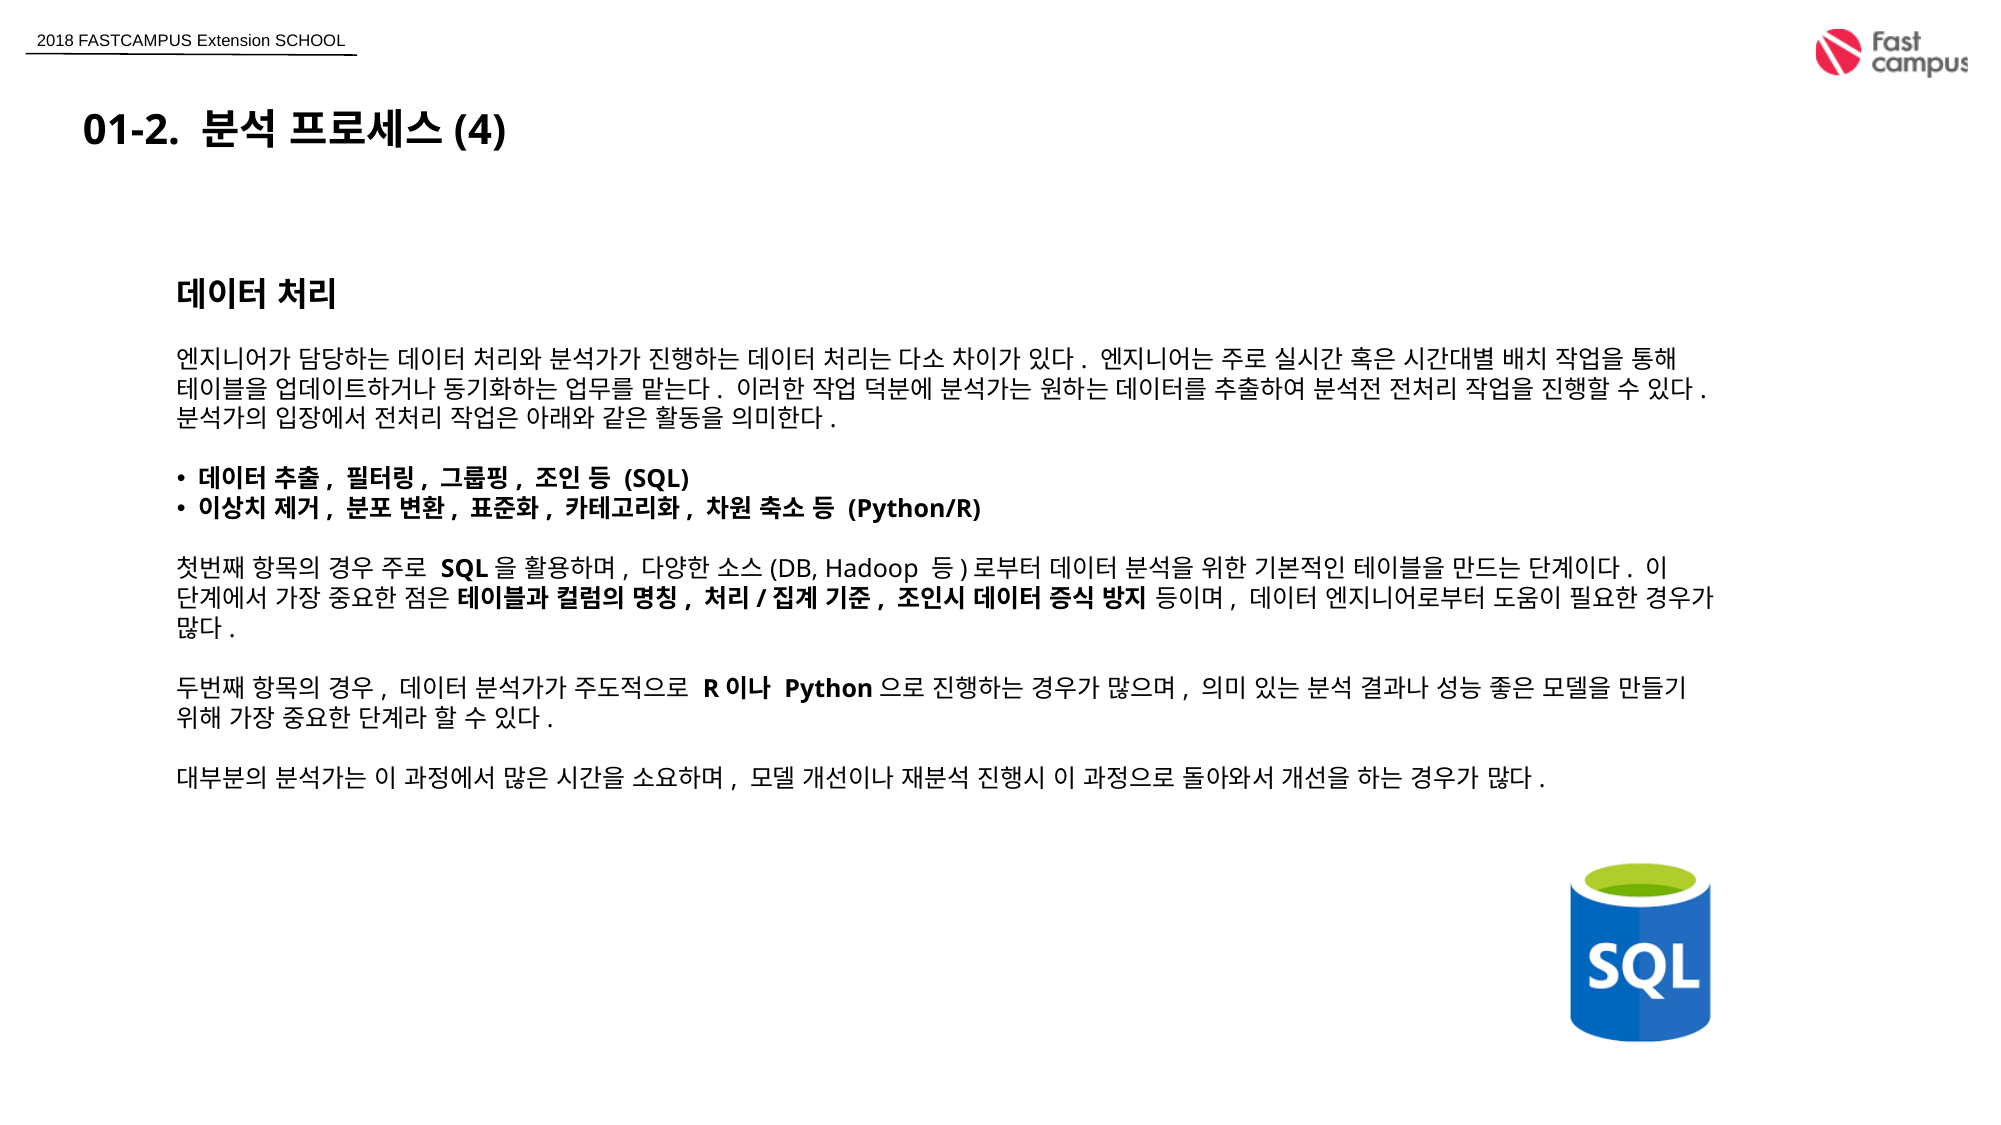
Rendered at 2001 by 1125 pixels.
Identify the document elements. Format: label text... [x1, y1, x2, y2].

text_box 데이터 처리 엔지니어가 담당하는 데이터 처리와 분석가가 진행하는 데이터 처리는 다소 차이가 있다. 엔지니어는 주로 실시간 혹은 시간대별 배치 작업을 통해 테이블을 업데이트하거나 동기화하는 업무를 맡는다. 이러한 작업 덕분에 분석가는 원하는 데이터를 추출하여 분석전 전처리 작업을 진행할 수 있다. 분석가의 입장에서 전처리 작업은 아래와 같은 활동을 의미한다. 데이터 추출, 필터링, 그룹핑, 조인 등 (SQL) 이상치 제거, 분포 변환, 표준화, 카테고리화, 차원 축소 등 (Python/R) 첫번째 항목의 경우 주로 SQL을 활용하며, 다양한 소스(DB, Hadoop 등)로부터 데이터 분석을 위한 기본적인 테이블을 만드는 단계이다. 이 단계에서 가장 중요한 점은 테이블과 컬럼의 명칭, 처리/집계 기준, 조인시 데이터 증식 방지 등이며, 데이터 엔지니어로부터 도움이 필요한 경우가 많다. 두번째 항목의 경우, 데이터 분석가가 주도적으로 R이나 Python으로 진행하는 경우가 많으며, 의미 있는 분석 결과나 성능 좋은 모델을 만들기 위해 가장 중요한 단계라 할 수 있다. 대부분의 분석가는 이 과정에서 많은 시간을 소요하며, 모델 개선이나 재분석 진행시 이 과정으로 돌아와서 개선을 하는 경우가 많다. [162, 265, 1730, 800]
text_box 01-2. 분석 프로세스(4) [68, 95, 1198, 211]
picture [1556, 860, 1730, 1048]
